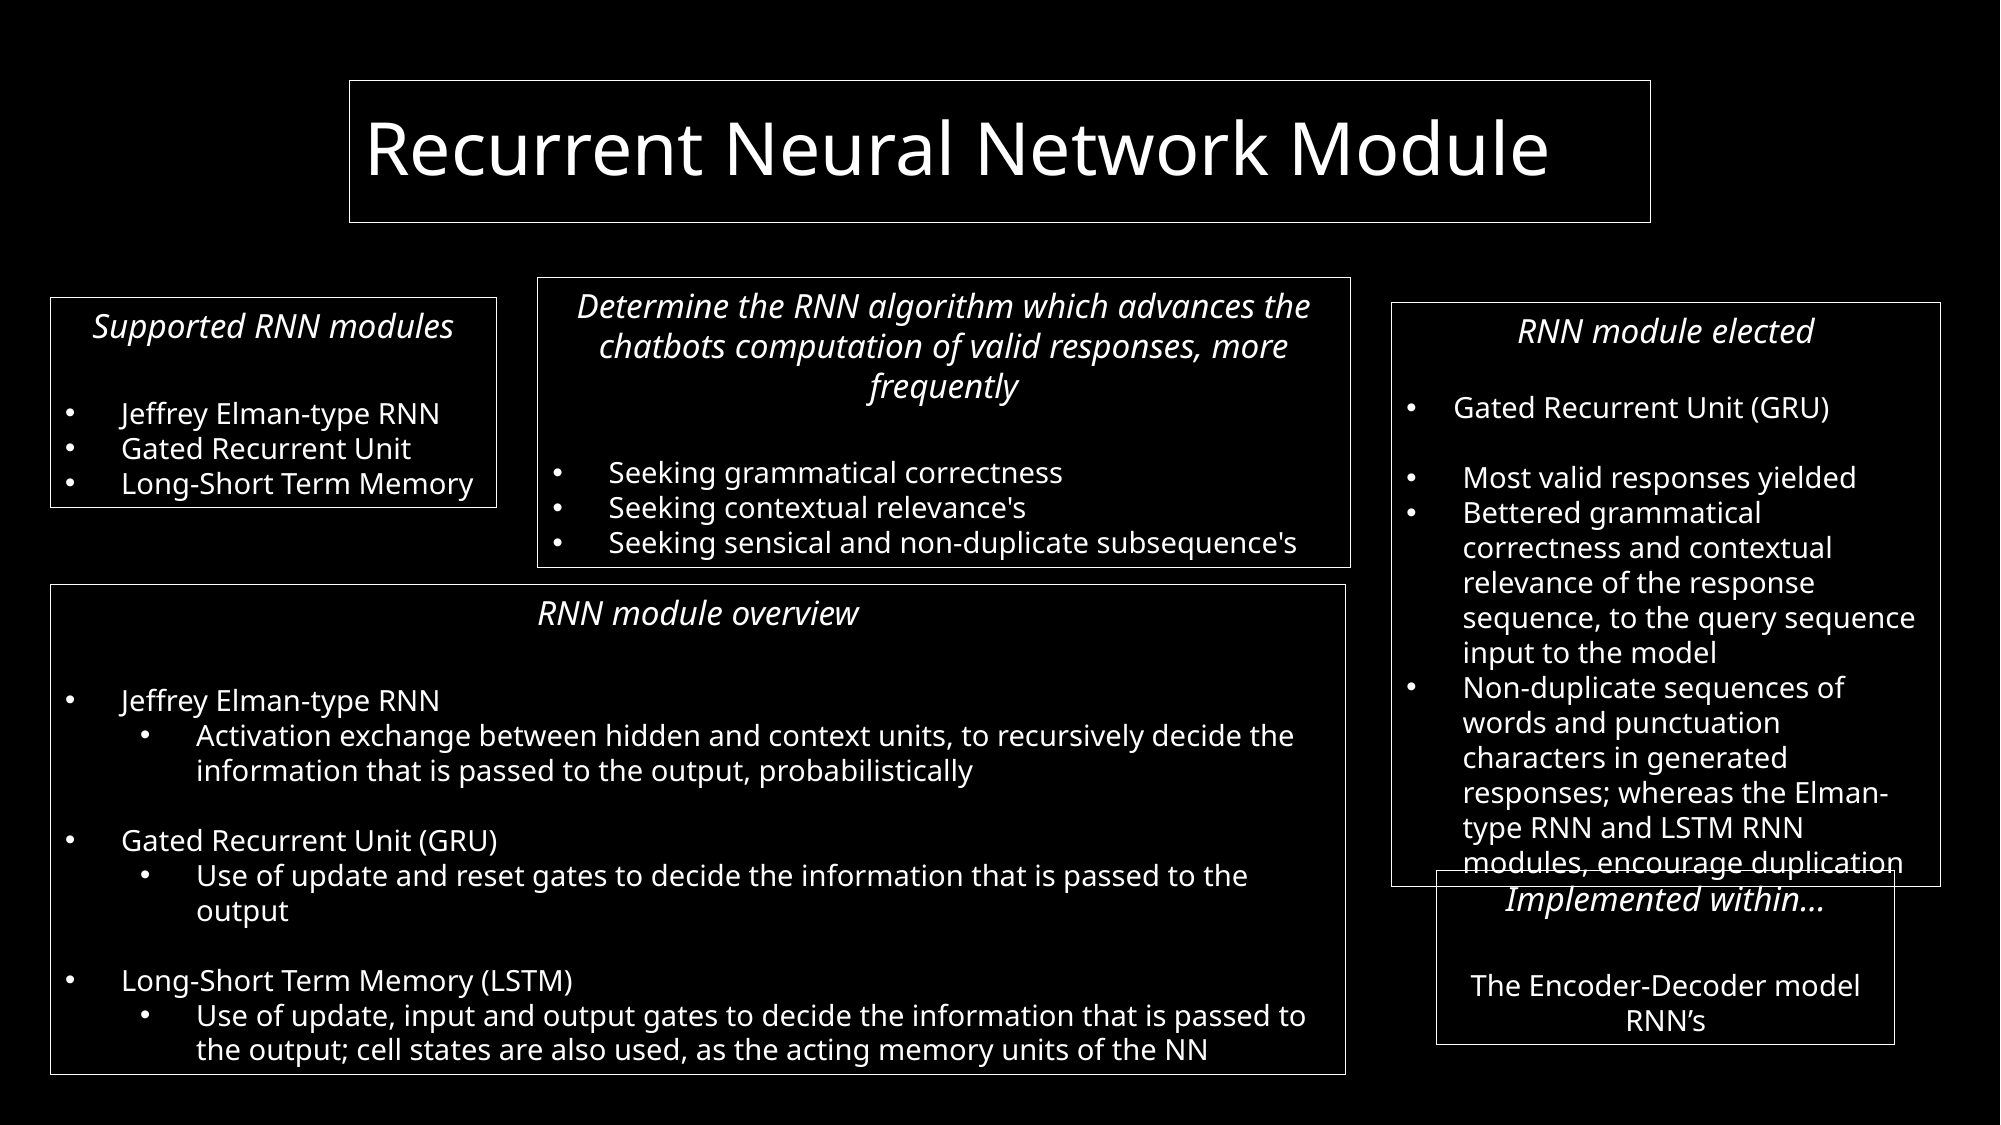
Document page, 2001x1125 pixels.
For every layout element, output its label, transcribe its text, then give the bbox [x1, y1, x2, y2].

title Recurrent Neural Network Module [349, 80, 1651, 223]
text_box RNN module elected Gated Recurrent Unit (GRU) Most valid responses yielded Bettered grammatical correctness and contextual relevance of the response sequence, to the query sequence input to the model Non-duplicate sequences of words and punctuation characters in generated responses; whereas the Elman-type RNN and LSTM RNN modules, encourage duplication [1391, 302, 1941, 887]
text_box Supported RNN modules Jeffrey Elman-type RNN Gated Recurrent Unit Long-Short Term Memory [50, 297, 497, 508]
text_box Implemented within… The Encoder-Decoder model RNN’s [1436, 870, 1895, 1045]
text_box RNN module overview Jeffrey Elman-type RNN Activation exchange between hidden and context units, to recursively decide the information that is passed to the output, probabilistically Gated Recurrent Unit (GRU) Use of update and reset gates to decide the information that is passed to the output Long-Short Term Memory (LSTM) Use of update, input and output gates to decide the information that is passed to the output; cell states are also used, as the acting memory units of the NN [50, 584, 1346, 1075]
text_box Determine the RNN algorithm which advances the chatbots computation of valid responses, more frequently Seeking grammatical correctness Seeking contextual relevance's Seeking sensical and non-duplicate subsequence's [537, 277, 1351, 568]
